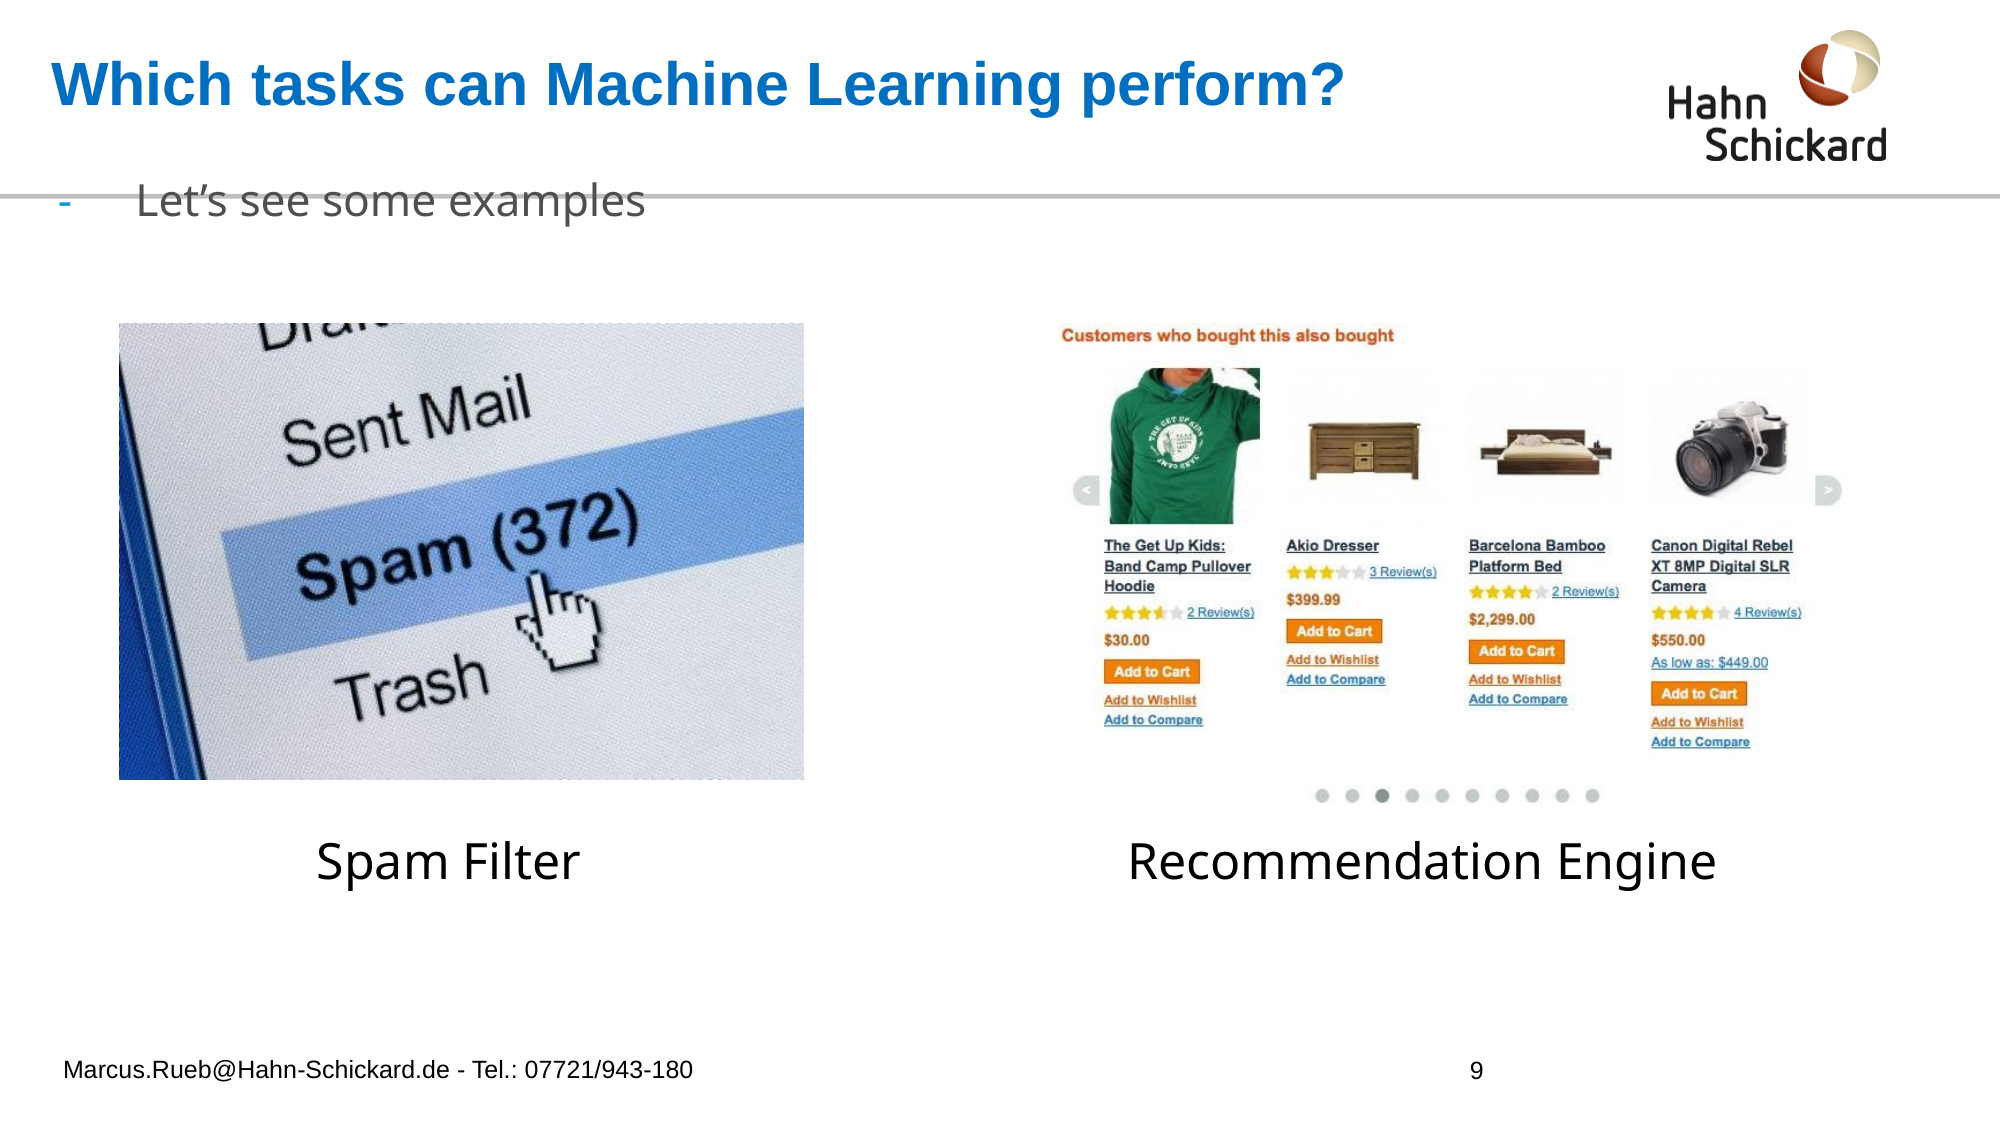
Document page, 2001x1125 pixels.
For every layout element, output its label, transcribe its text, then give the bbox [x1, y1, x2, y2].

footer Marcus.Rueb@Hahn-Schickard.de - Tel.: 07721/943-180 [43, 1038, 1371, 1099]
picture [119, 323, 804, 781]
title Which tasks can Machine Learning perform? [48, 0, 1409, 175]
slide_number 9 [1386, 1039, 1504, 1100]
text_box Spam Filter [313, 826, 609, 890]
text_box - Let’s see some examples [55, 169, 694, 226]
text_box Recommendation Engine [1125, 826, 1754, 890]
picture [1058, 323, 1843, 804]
picture [1669, 30, 1886, 161]
